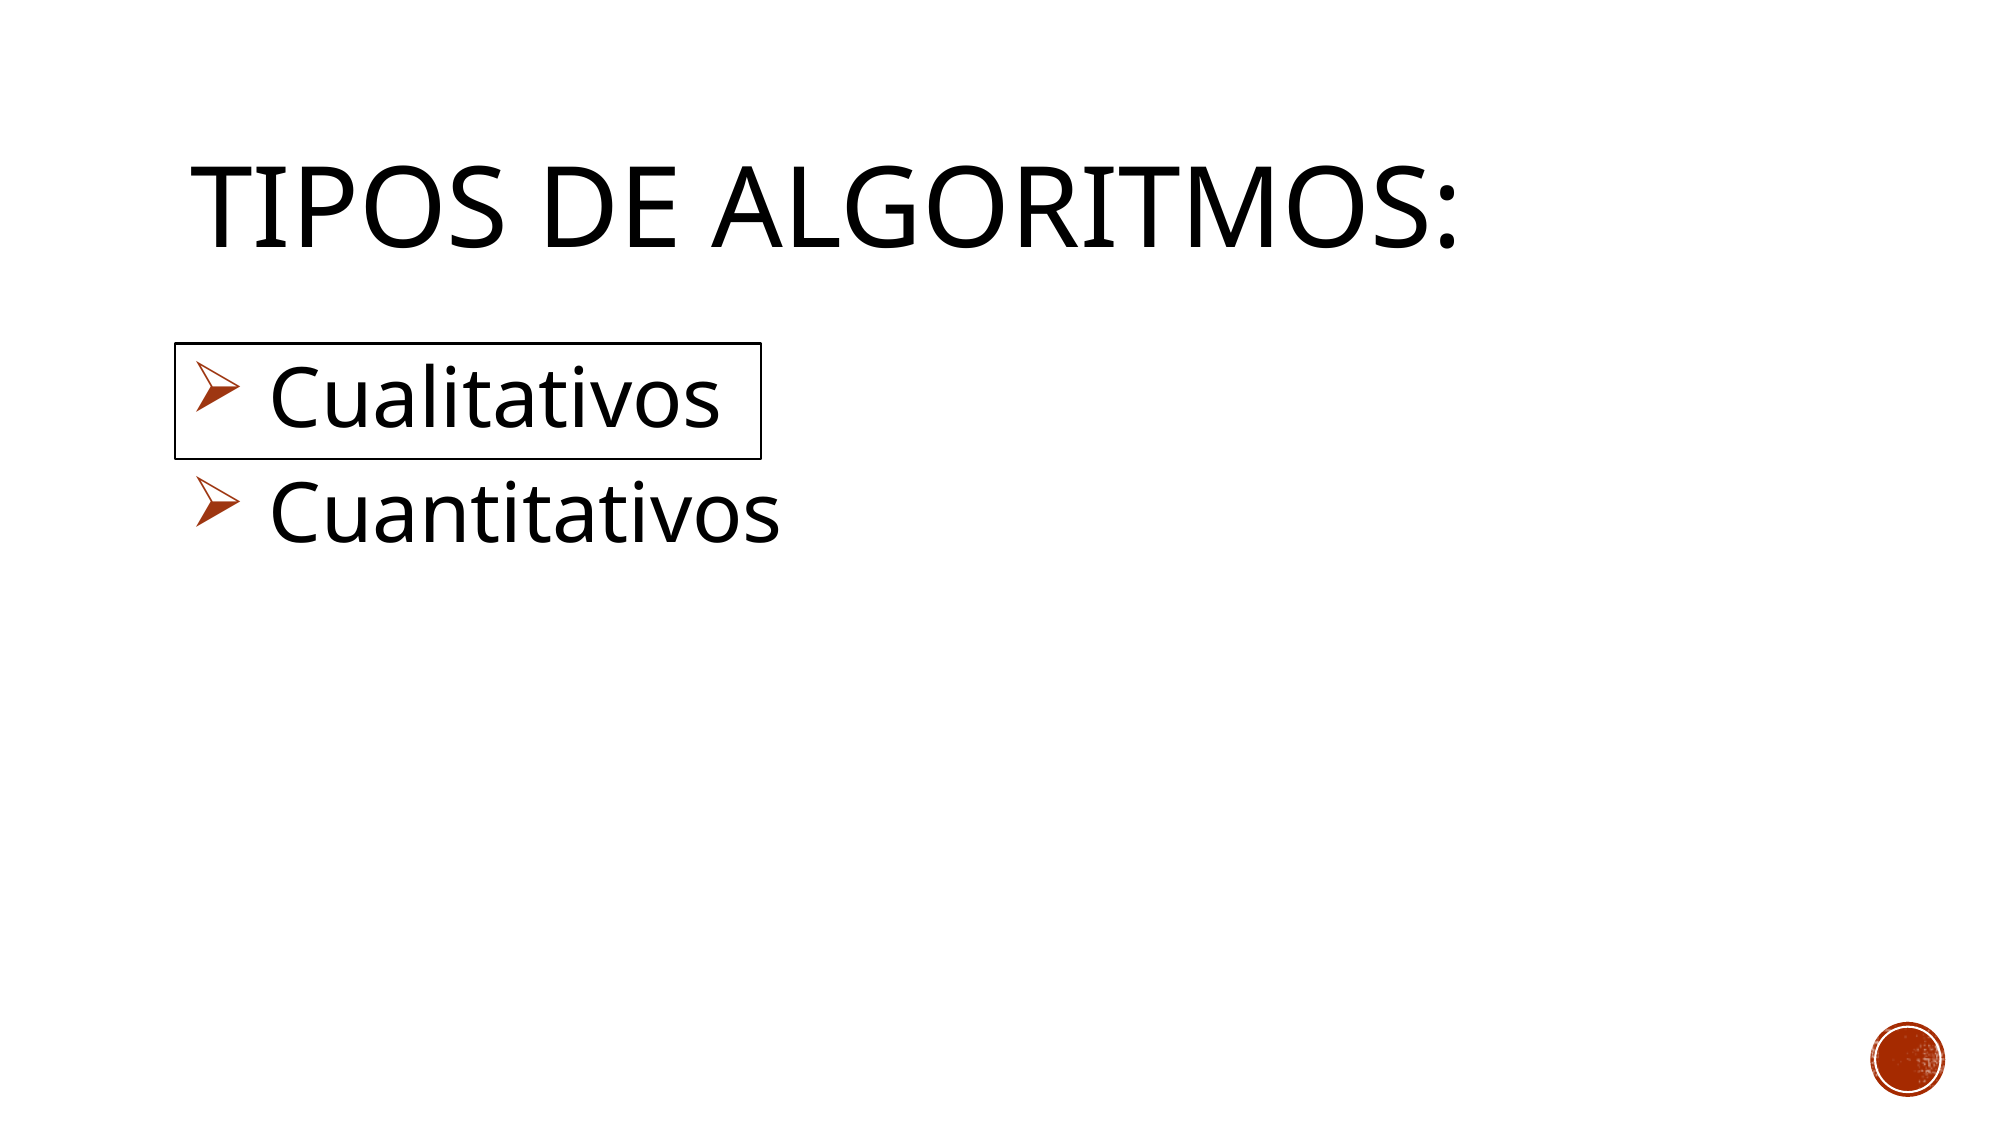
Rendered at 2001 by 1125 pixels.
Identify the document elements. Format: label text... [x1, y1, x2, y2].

list Cualitativos Cuantitativos [175, 348, 1826, 1013]
title Tipos de algoritmos: [175, 79, 1826, 344]
text_box [174, 342, 762, 460]
